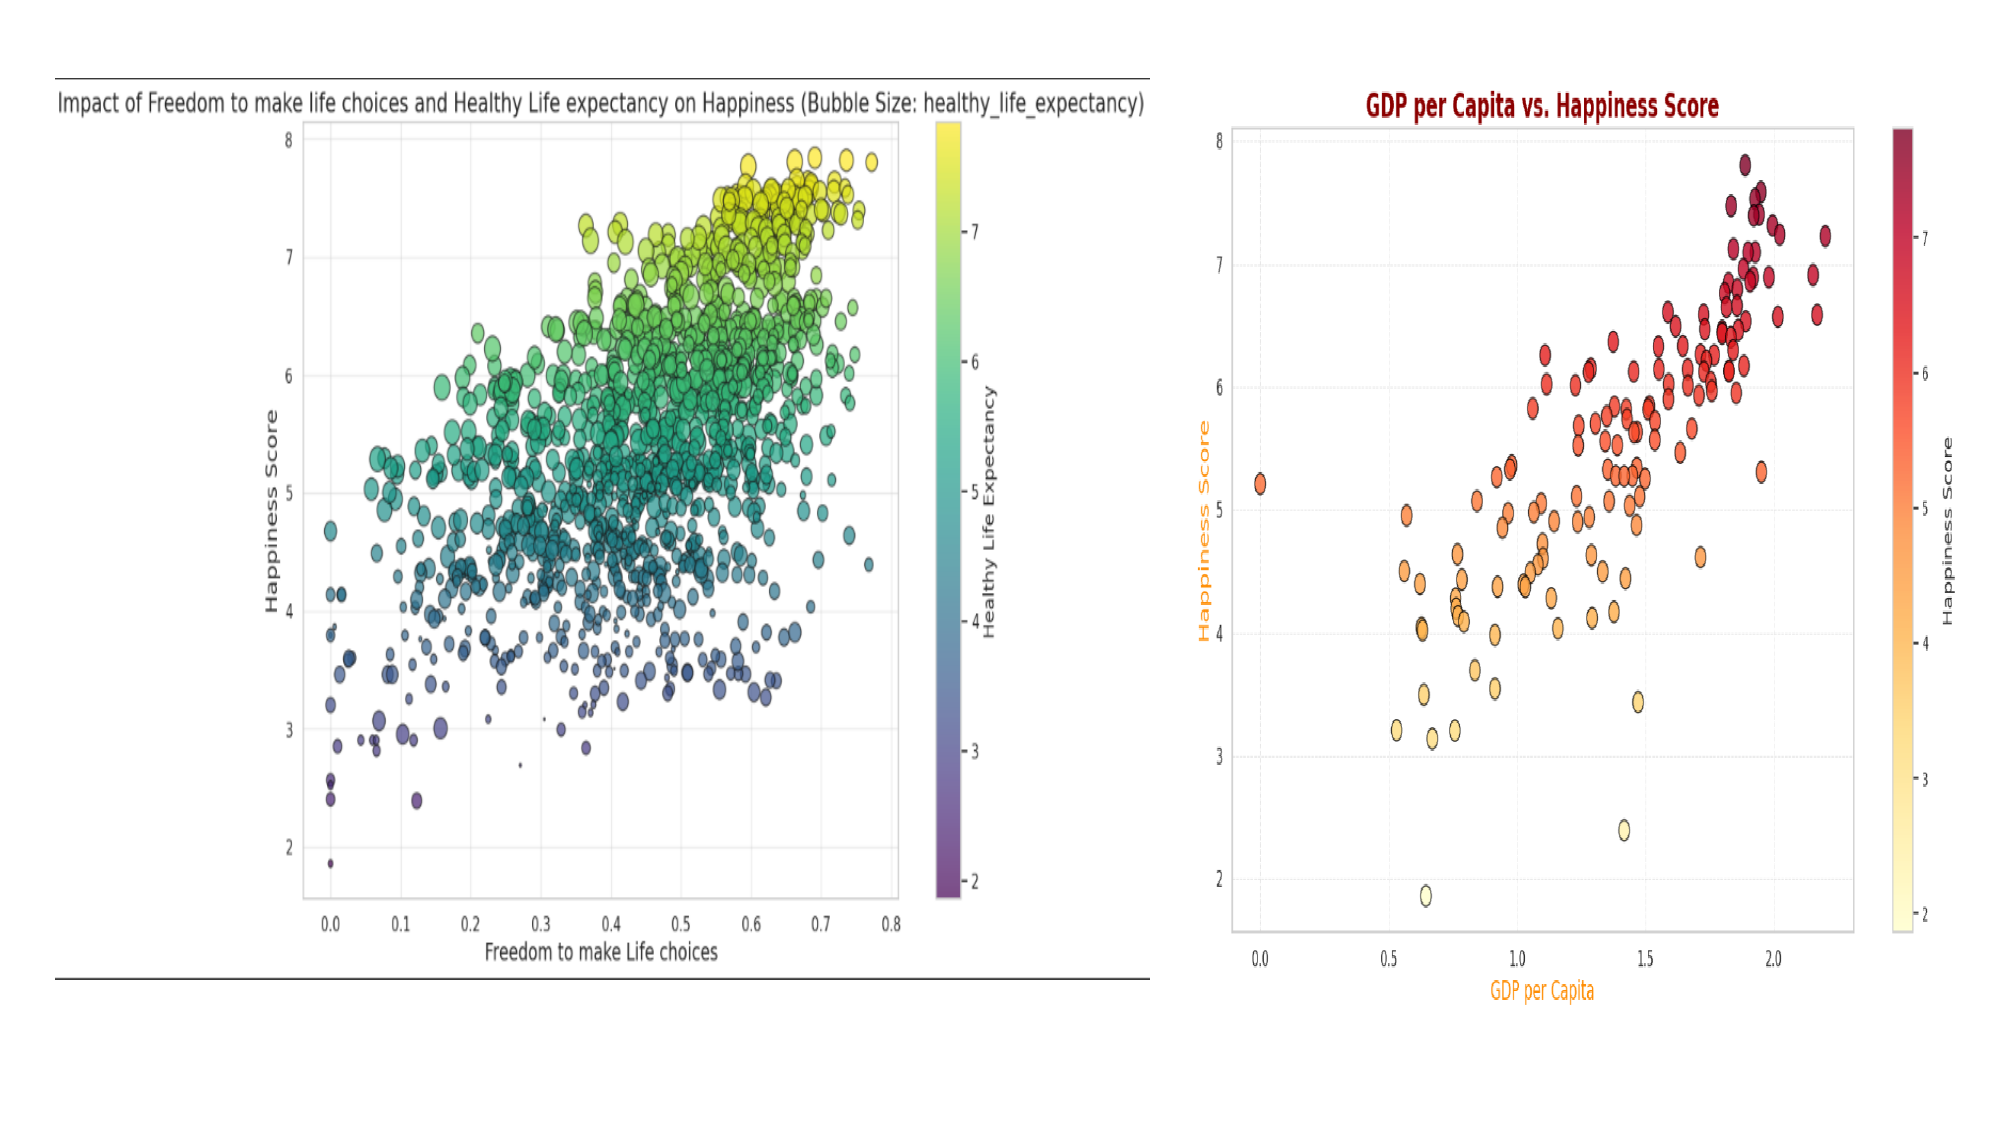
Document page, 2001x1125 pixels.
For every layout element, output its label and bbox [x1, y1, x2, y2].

picture [1193, 77, 1959, 1014]
picture [54, 77, 1150, 981]
